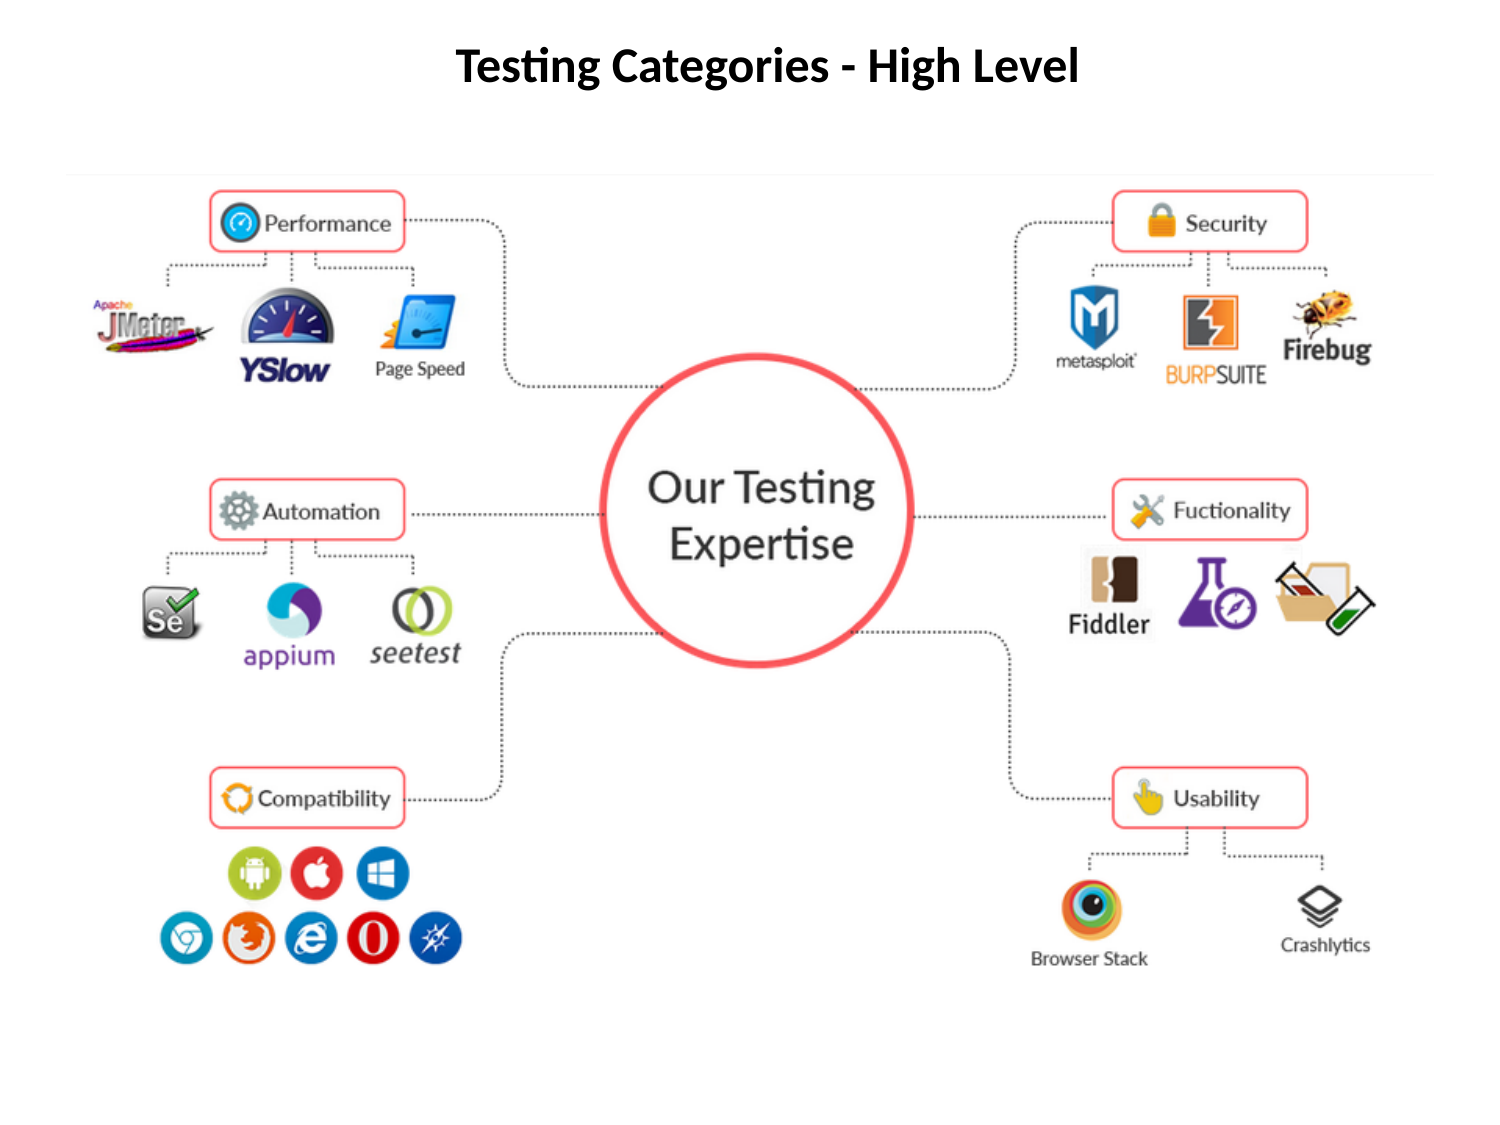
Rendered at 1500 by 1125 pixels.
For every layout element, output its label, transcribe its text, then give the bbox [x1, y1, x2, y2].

text_box Testing Categories - High Level [440, 24, 1096, 100]
picture [66, 174, 1434, 998]
